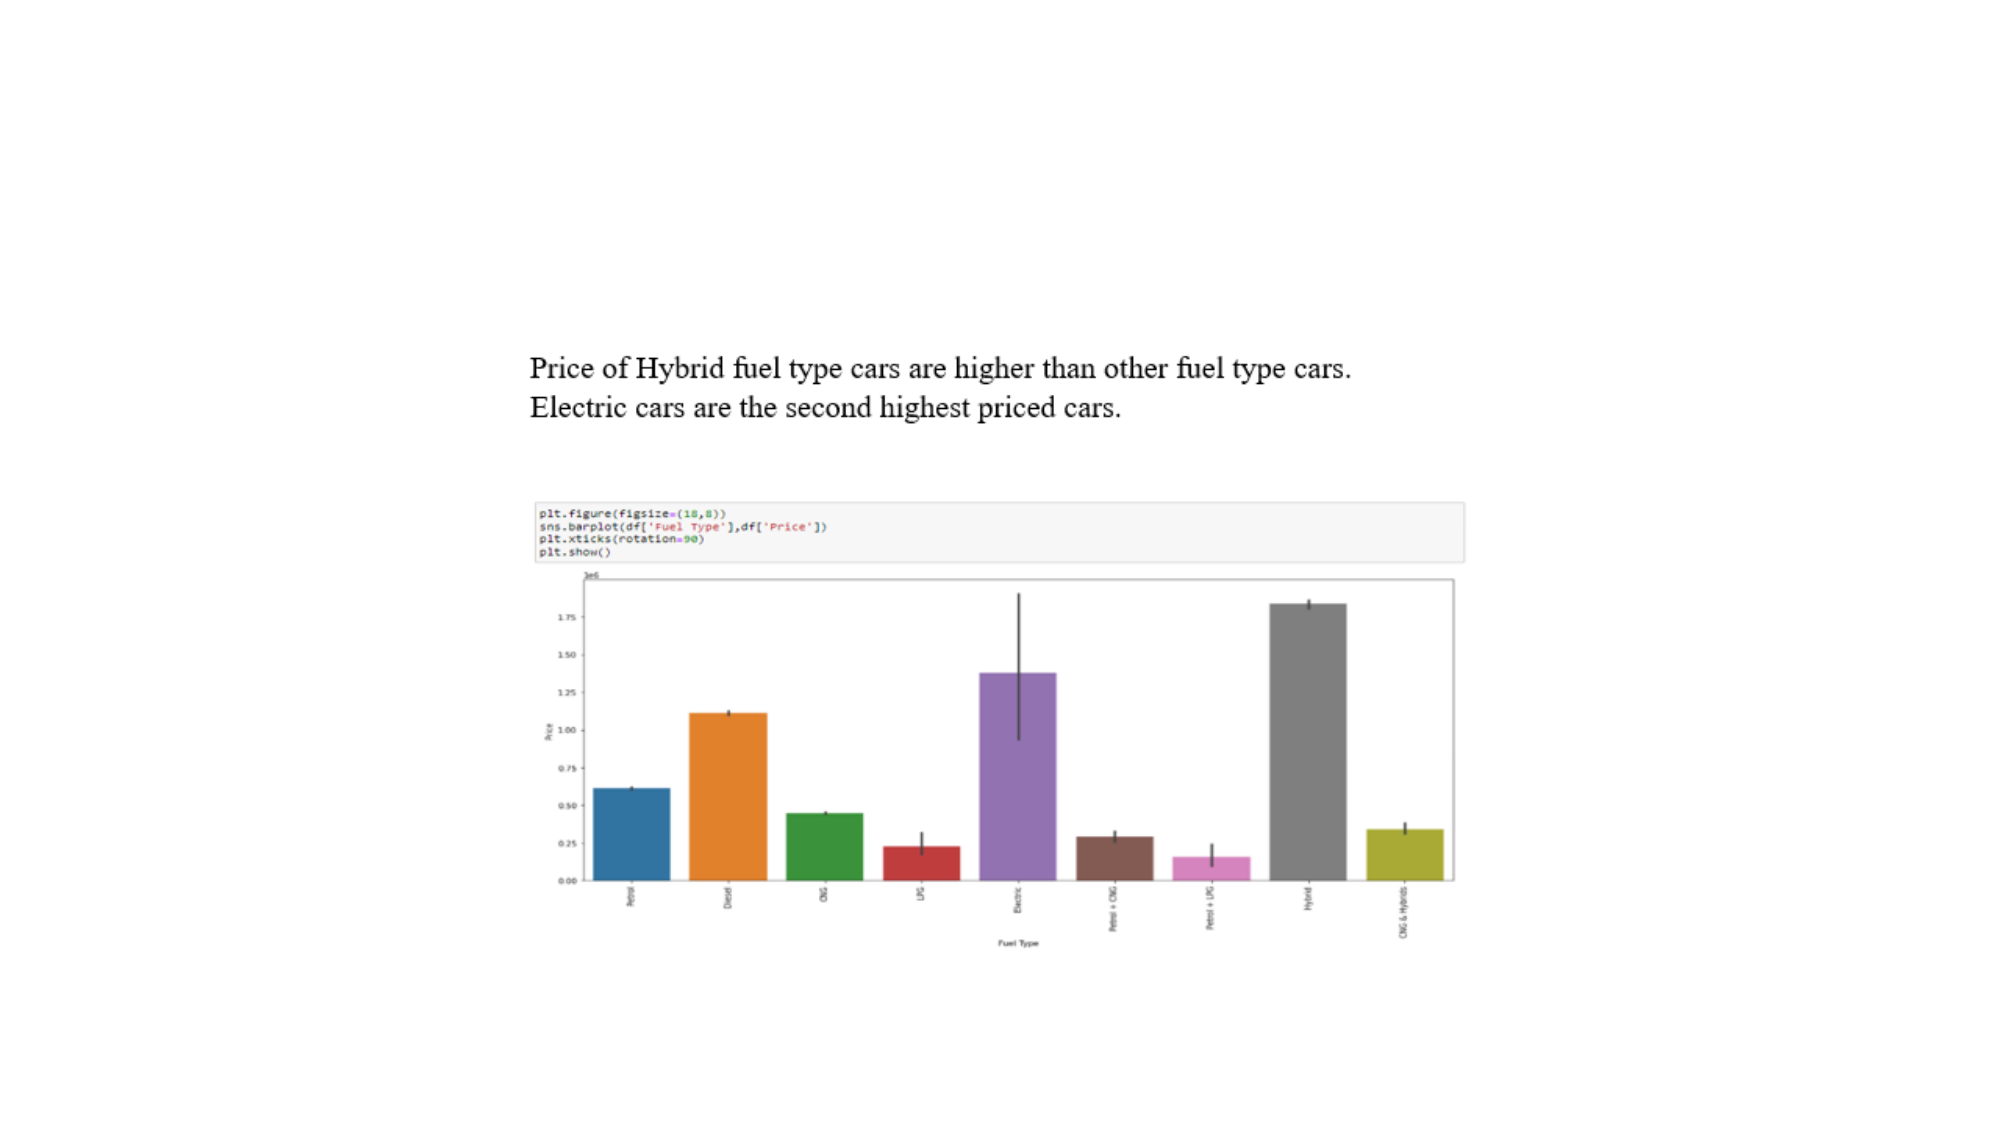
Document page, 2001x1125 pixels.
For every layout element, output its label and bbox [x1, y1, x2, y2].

list [521, 347, 1479, 965]
